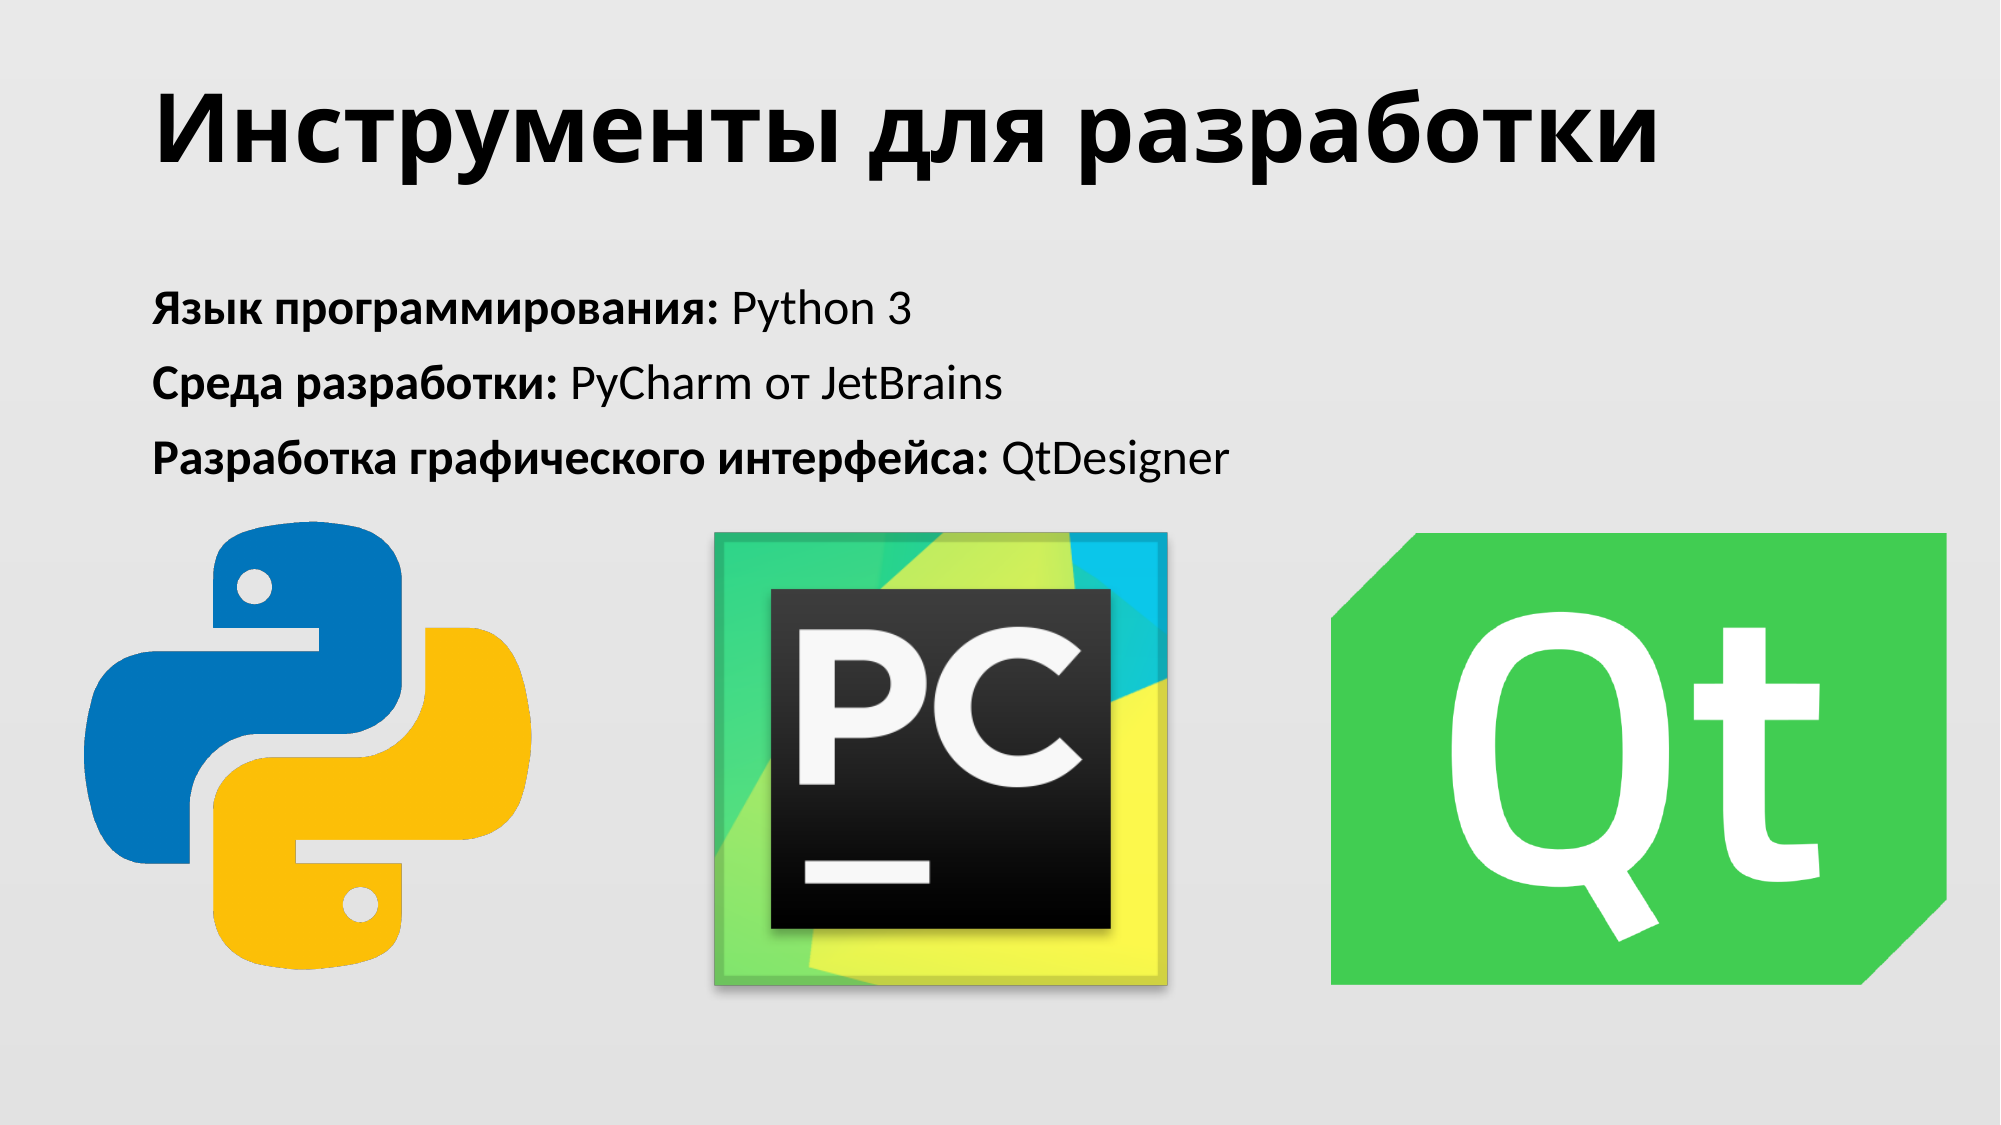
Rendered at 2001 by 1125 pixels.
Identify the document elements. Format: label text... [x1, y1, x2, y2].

picture [30, 463, 595, 1028]
picture [639, 457, 1243, 1062]
list Язык программирования: Python 3 Среда разработки: PyCharm от JetBrains Разработка графического интерфейса: QtDesigner [137, 273, 1863, 520]
picture [1331, 533, 1947, 986]
title Инструменты для разработки [137, 0, 1863, 191]
